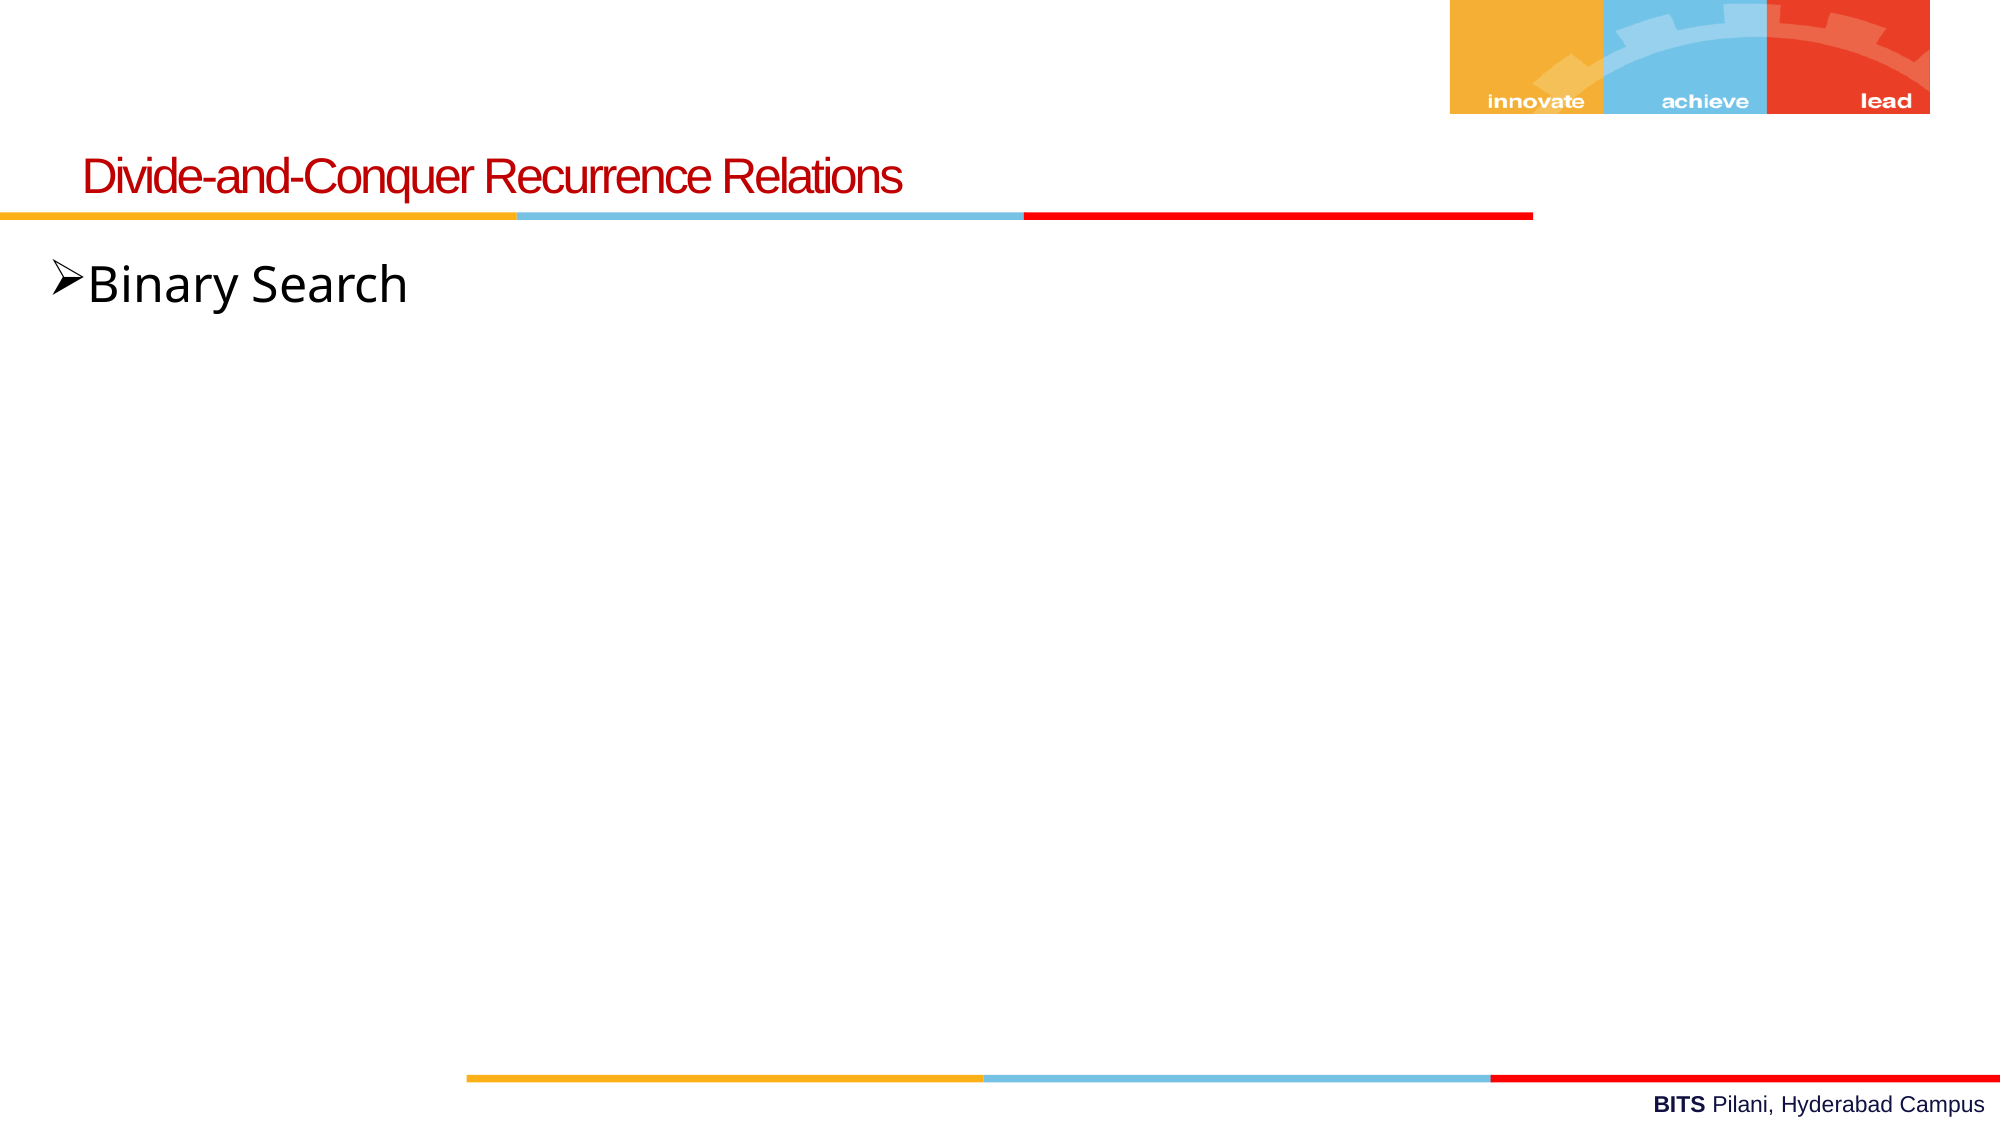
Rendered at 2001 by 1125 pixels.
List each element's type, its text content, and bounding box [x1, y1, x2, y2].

text_box Binary Search [33, 252, 1959, 1048]
list Divide-and-Conquer Recurrence Relations [66, 120, 1825, 213]
picture [1449, 0, 1930, 114]
